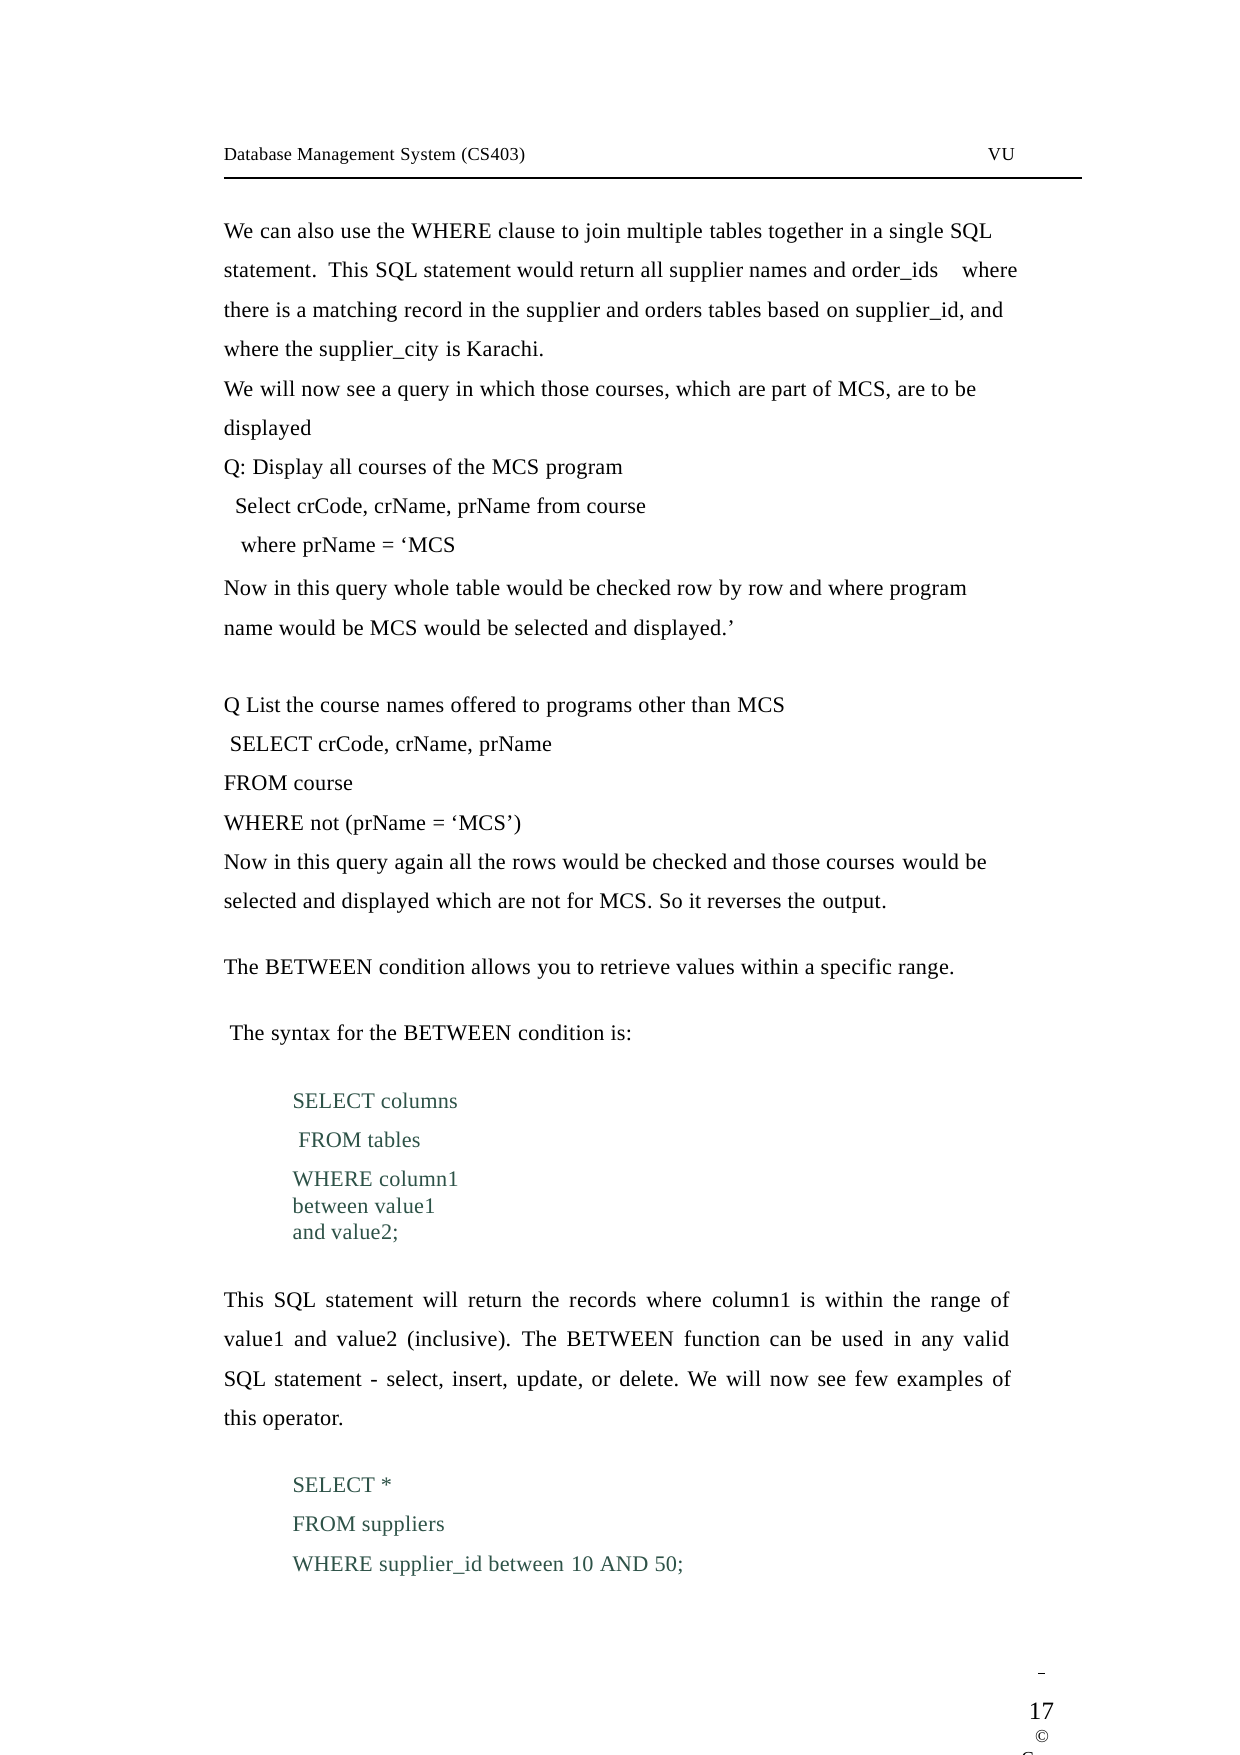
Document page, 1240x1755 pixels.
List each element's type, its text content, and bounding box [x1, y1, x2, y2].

slide_number 17 © Copyright Virtual University of Pakistan [1019, 1651, 1065, 1755]
text_box We can also use the WHERE clause to join multiple tables together in a single SQL statement. This SQL statement would return all supplier names and order_ids where there is a matching record in the supplier and orders tables based on supplier_id, and where the supplier_city is Karachi. We will now see a query in which those courses, which are part of MCS, are to be displayed Q: Display all courses of the MCS program Select crCode, crName, prName from course where prName = ‘MCS Now in this query whole table would be checked row by row and where program name would be MCS would be selected and displayed.’ Q List the course names offered to programs other than MCS SELECT crCode, crName, prName FROM course WHERE not (prName = ‘MCS’) Now in this query again all the rows would be checked and those courses would be selected and displayed which are not for MCS. So it reverses the output. The BETWEEN condition allows you to retrieve values within a specific range. The syntax for the BETWEEN condition is: SELECT columns FROM tables WHERE column1 between value1 and value2; This SQL statement will return the records where column1 is within the range of value1 and value2 (inclusive). The BETWEEN function can be used in any valid SQL statement - select, insert, update, or delete. We will now see few examples of this operator. SELECT * FROM suppliers WHERE supplier_id between 10 AND 50; [221, 203, 1021, 1576]
text_box VU [985, 142, 1018, 165]
text_box Database Management System (CS403) [221, 142, 532, 165]
